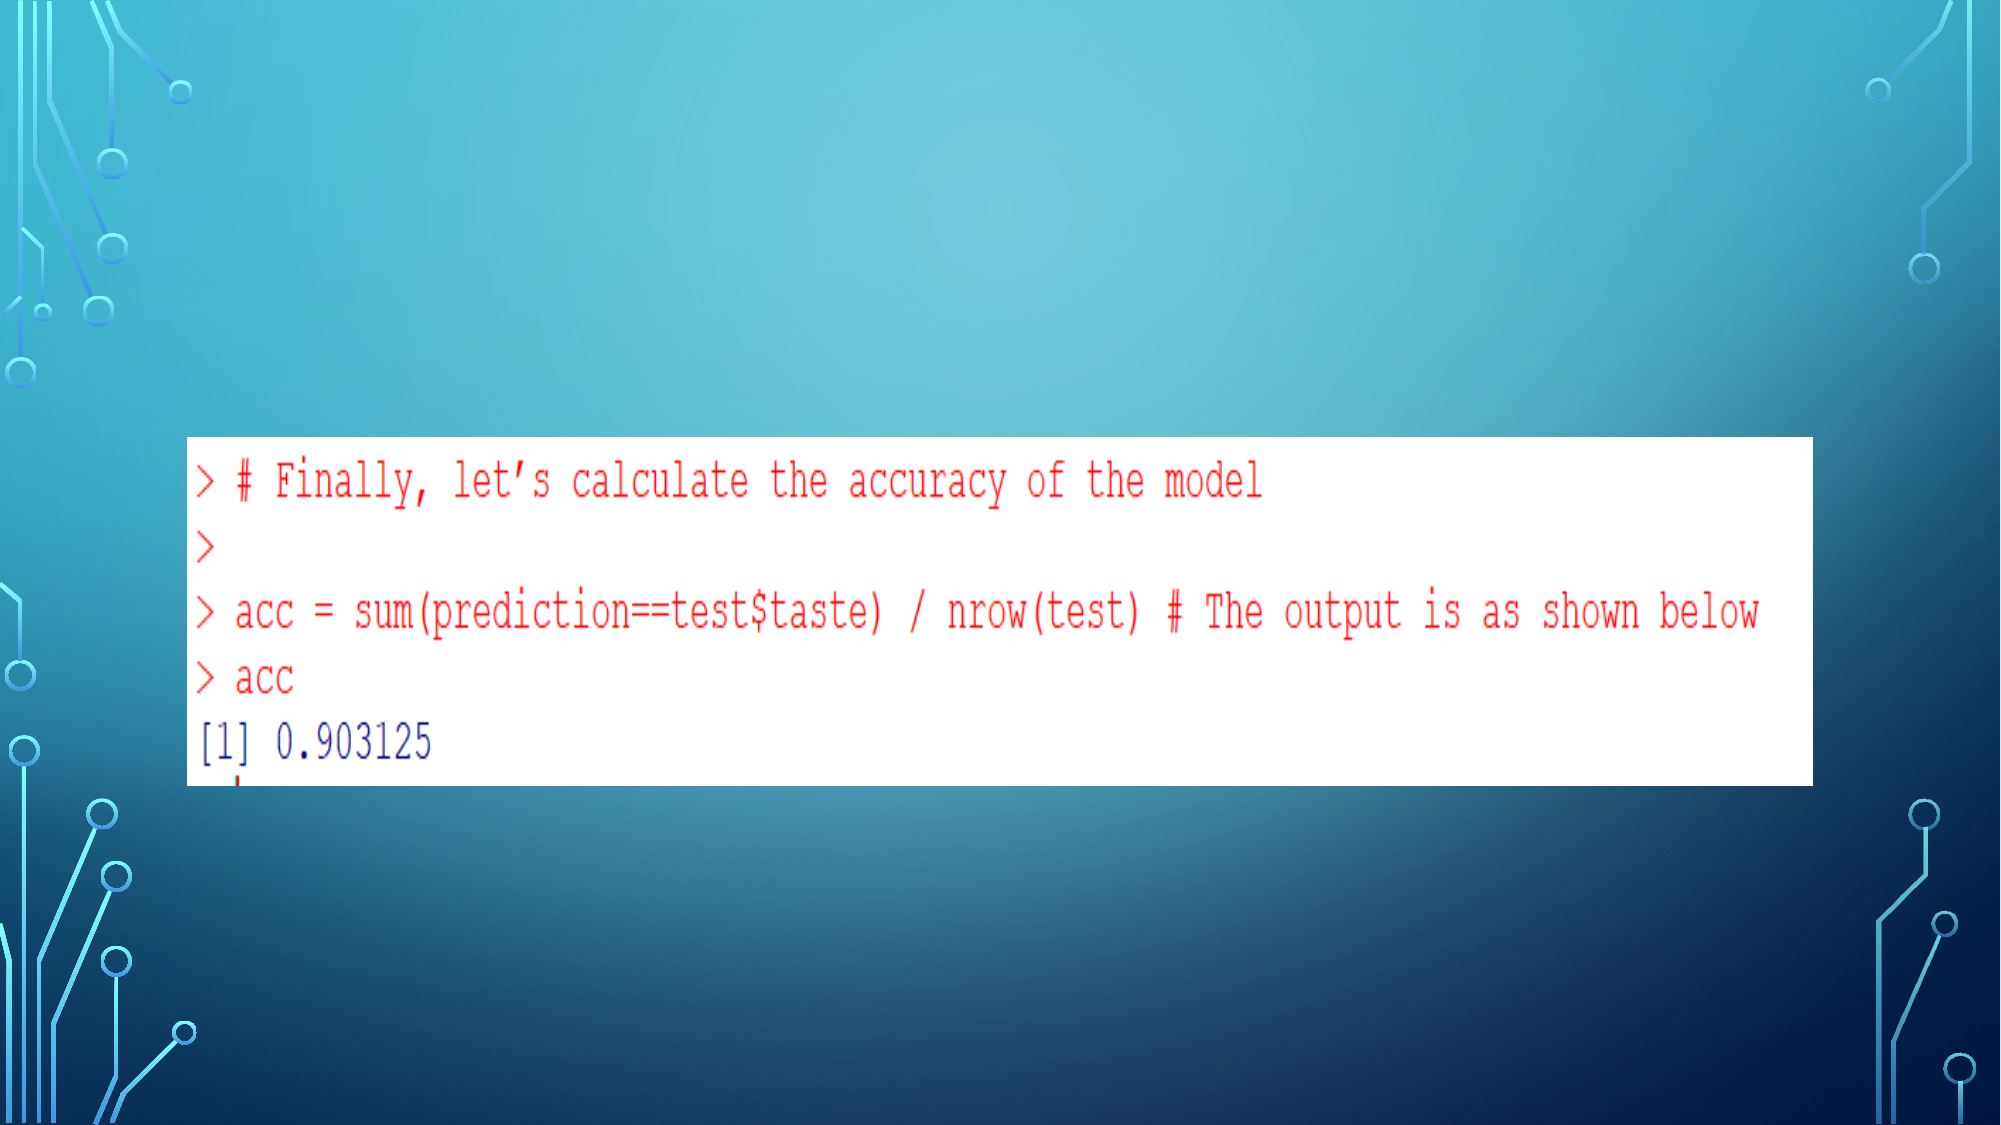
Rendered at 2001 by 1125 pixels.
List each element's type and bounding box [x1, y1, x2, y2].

list [186, 437, 1813, 786]
